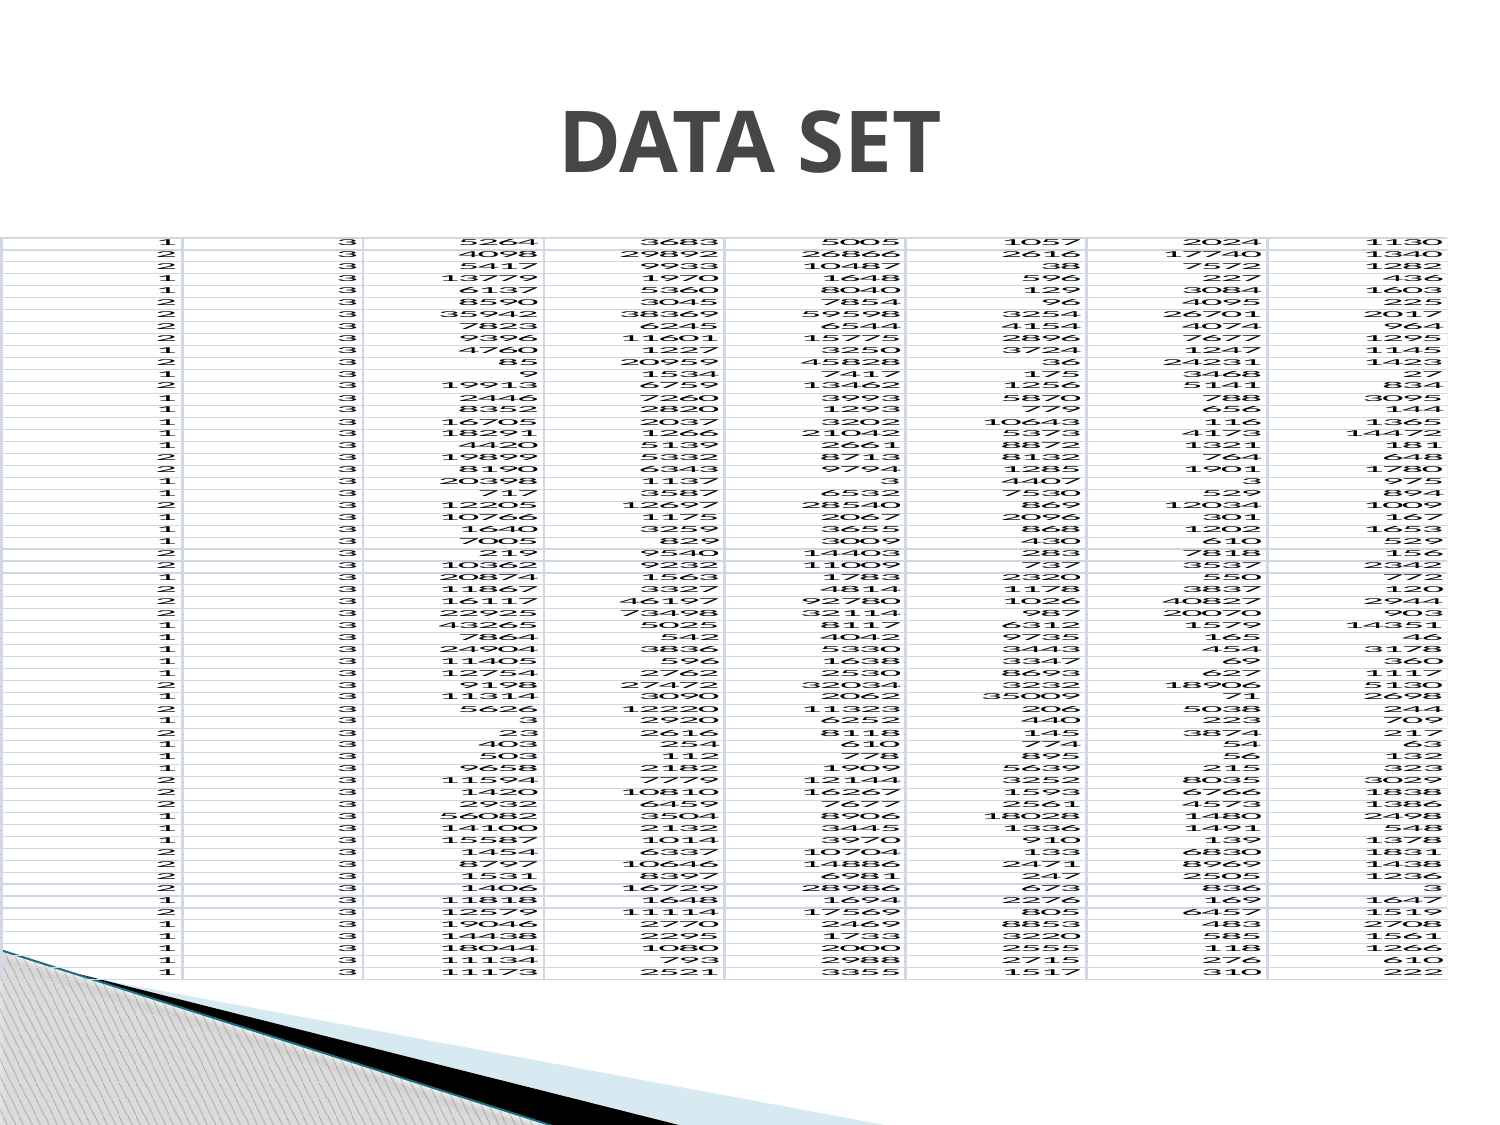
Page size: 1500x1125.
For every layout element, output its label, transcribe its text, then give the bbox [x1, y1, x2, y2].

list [0, 237, 1451, 981]
title DATA SET [75, 45, 1425, 233]
